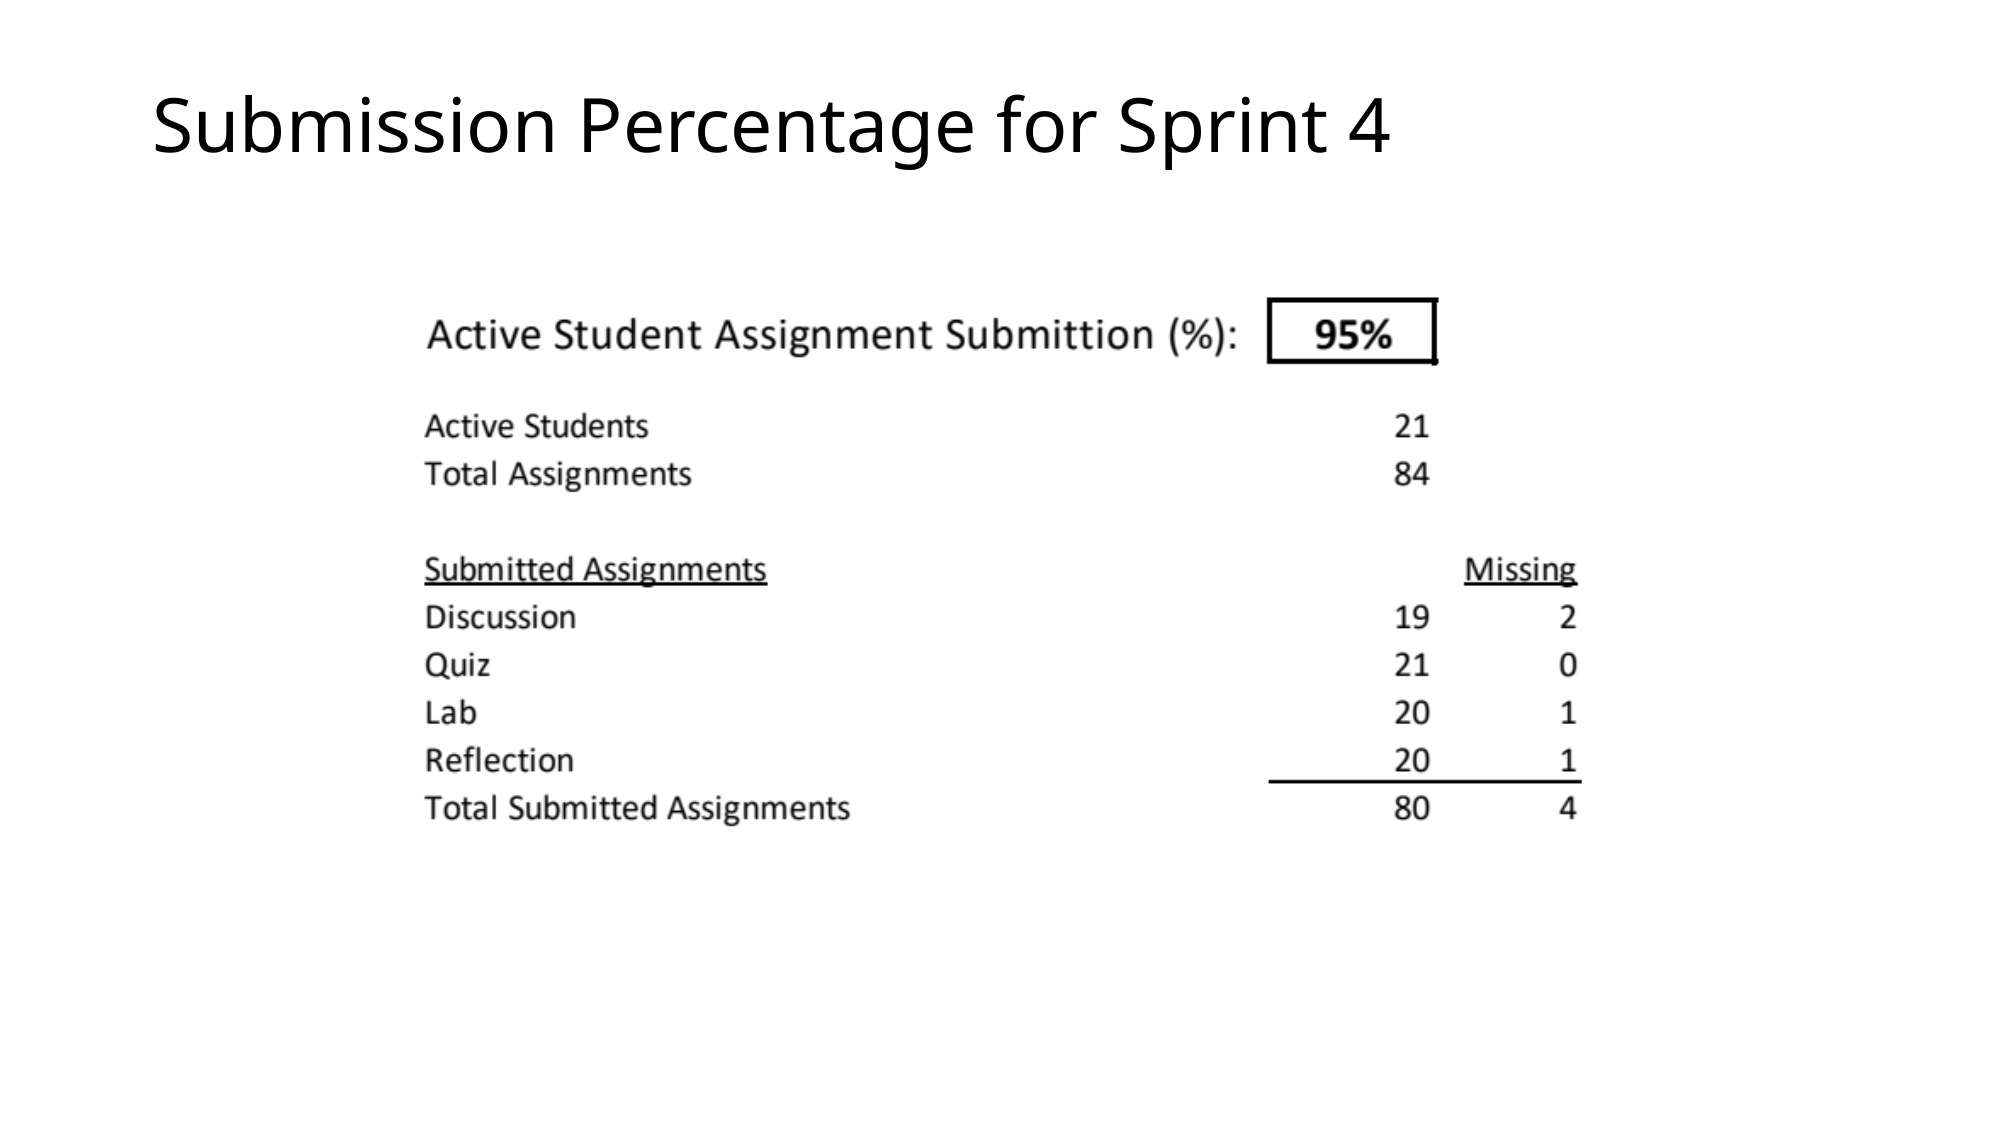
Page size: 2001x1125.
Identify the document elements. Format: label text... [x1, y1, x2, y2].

title Submission Percentage for Sprint 4 [137, 59, 1863, 198]
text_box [418, 262, 1582, 911]
